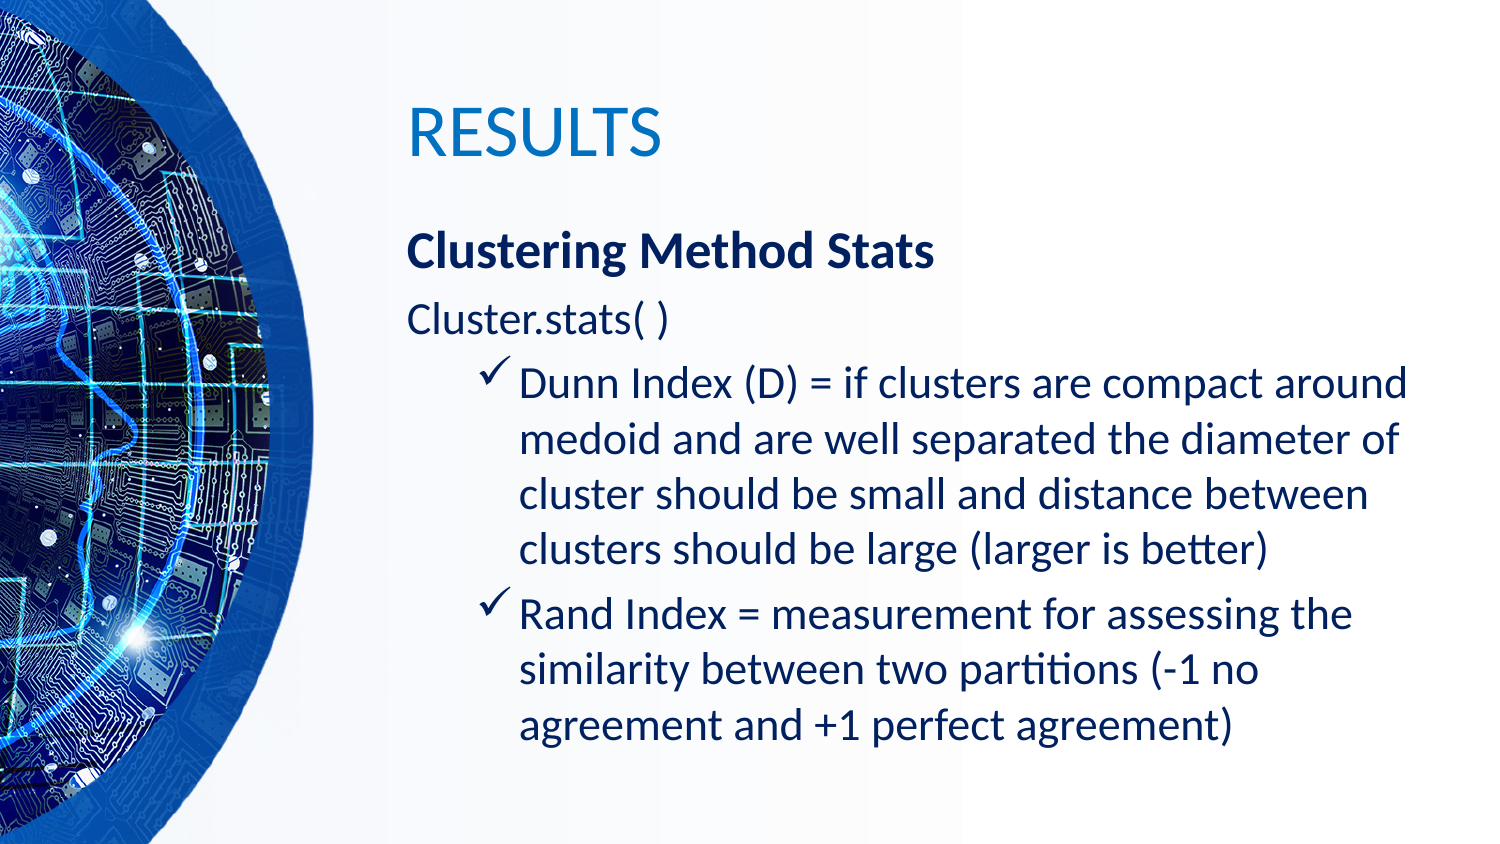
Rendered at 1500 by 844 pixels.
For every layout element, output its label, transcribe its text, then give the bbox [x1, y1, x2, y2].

list Clustering Method Stats Cluster.stats( ) Dunn Index (D) = if clusters are compact around medoid and are well separated the diameter of cluster should be small and distance between clusters should be large (larger is better) Rand Index = measurement for assessing the similarity between two partitions (-1 no agreement and +1 perfect agreement) [391, 208, 1427, 770]
picture [0, 0, 1500, 844]
title RESULTS [392, 66, 1424, 186]
